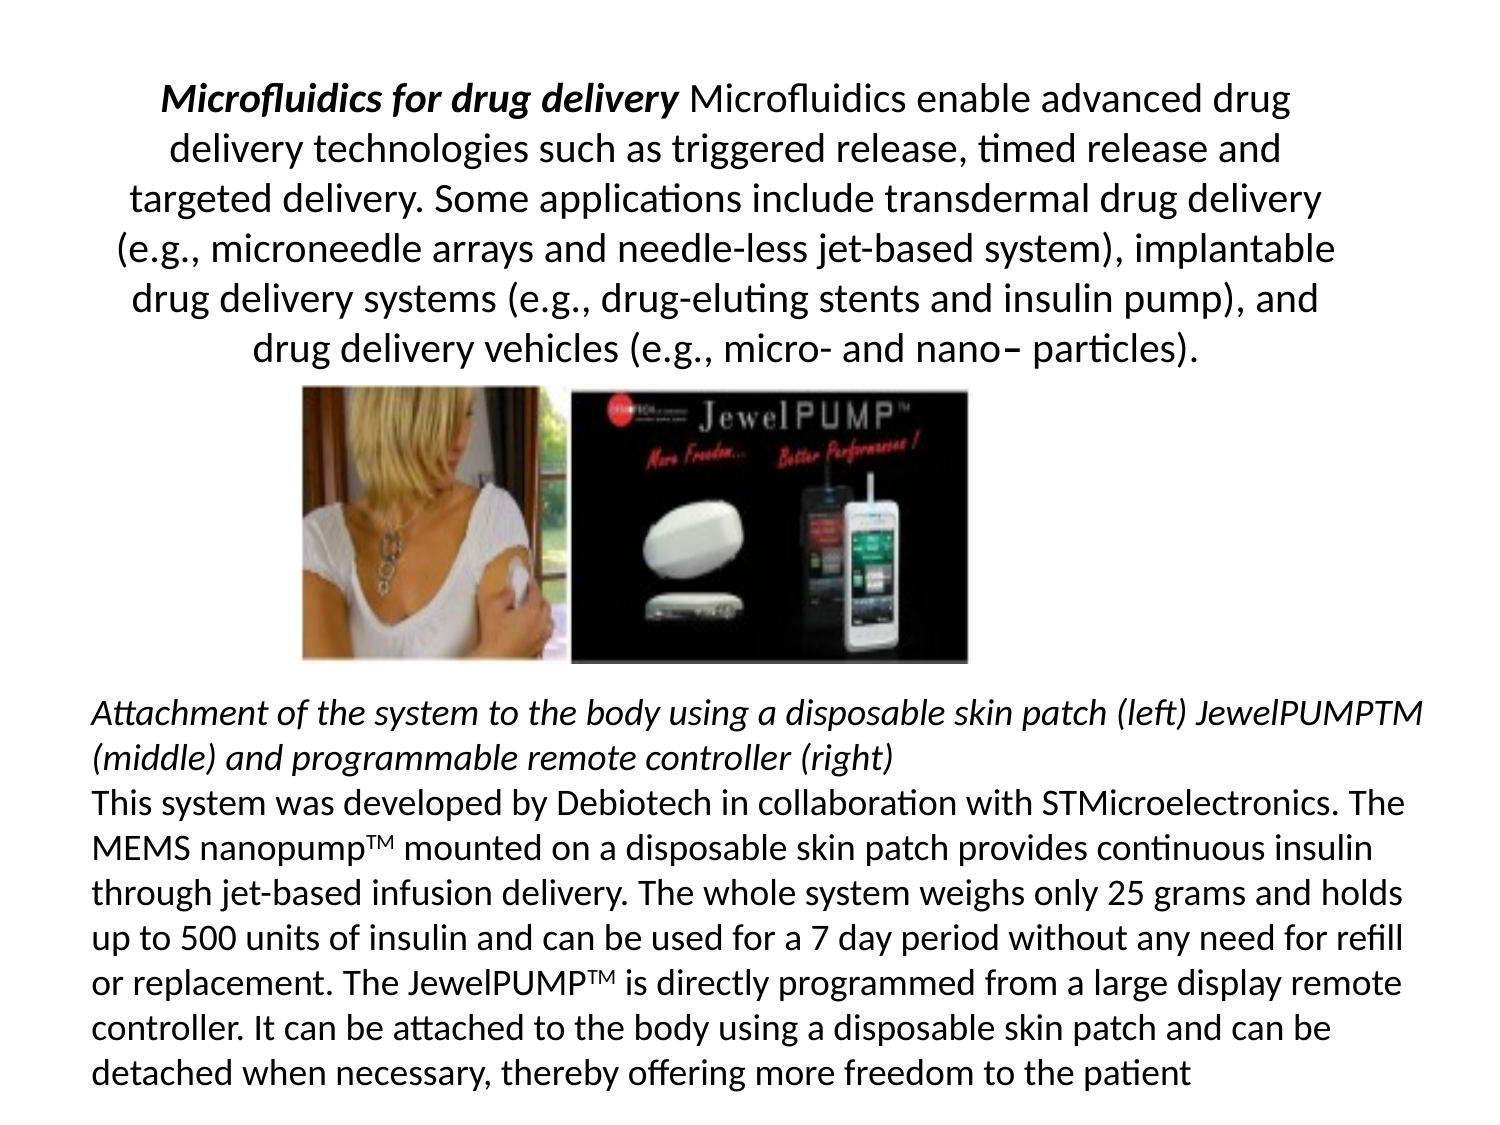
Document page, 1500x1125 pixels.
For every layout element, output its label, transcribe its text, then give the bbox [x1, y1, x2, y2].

picture [300, 385, 973, 664]
text_box Attachment of the system to the body using a disposable skin patch (left) JewelPUMPTM (middle) and programmable remote controller (right) This system was developed by Debiotech in collaboration with STMicroelectronics. The MEMS nanopumpTM mounted on a disposable skin patch provides continuous insulin through jet-based infusion delivery. The whole system weighs only 25 grams and holds up to 500 units of insulin and can be used for a 7 day period without any need for refill or replacement. The JewelPUMPTM is directly programmed from a large display remote controller. It can be attached to the body using a disposable skin patch and can be detached when necessary, thereby offering more freedom to the patient [76, 680, 1459, 1101]
title Microfluidics for drug delivery Microfluidics enable advanced drug delivery technologies such as triggered release, timed release and targeted delivery. Some applications include transdermal drug delivery (e.g., microneedle arrays and needle-less jet-based system), implantable drug delivery systems (e.g., drug-eluting stents and insulin pump), and drug delivery vehicles (e.g., micro- and nano– particles). [88, 125, 1364, 367]
